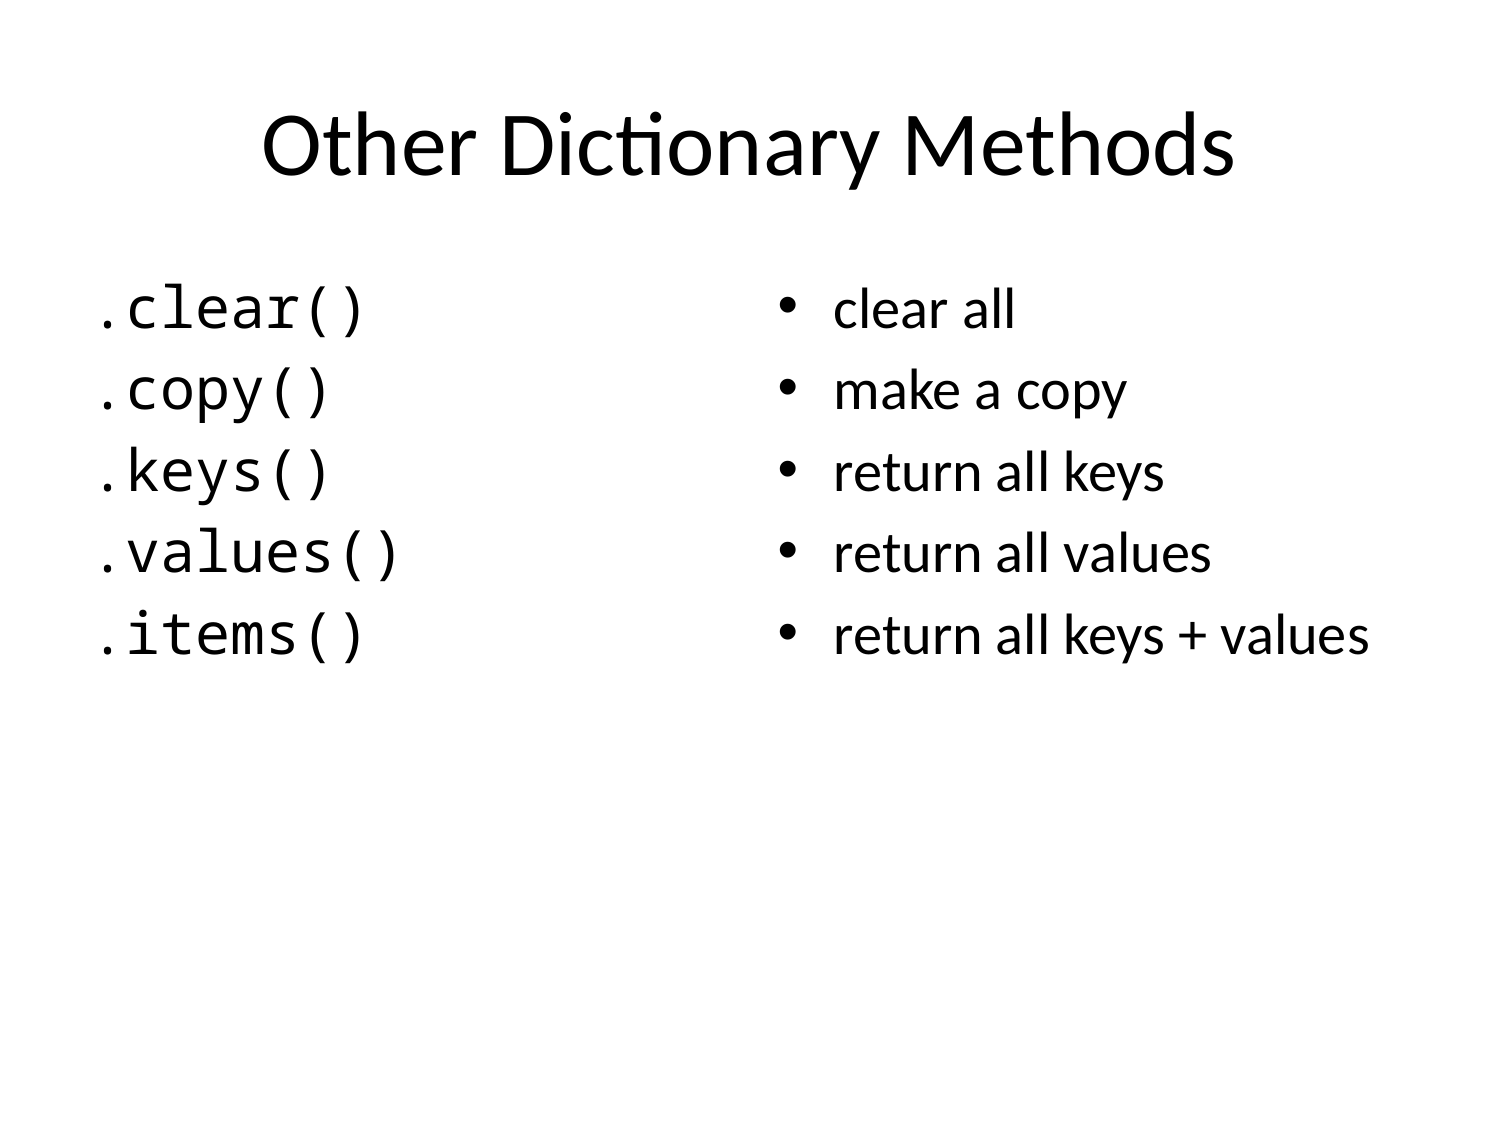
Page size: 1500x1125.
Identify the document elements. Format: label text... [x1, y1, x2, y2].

list clear all make a copy return all keys return all values return all keys + values [762, 262, 1425, 1005]
title Other Dictionary Methods [75, 45, 1425, 233]
list .clear() .copy() .keys() .values() .items() [75, 262, 738, 1005]
